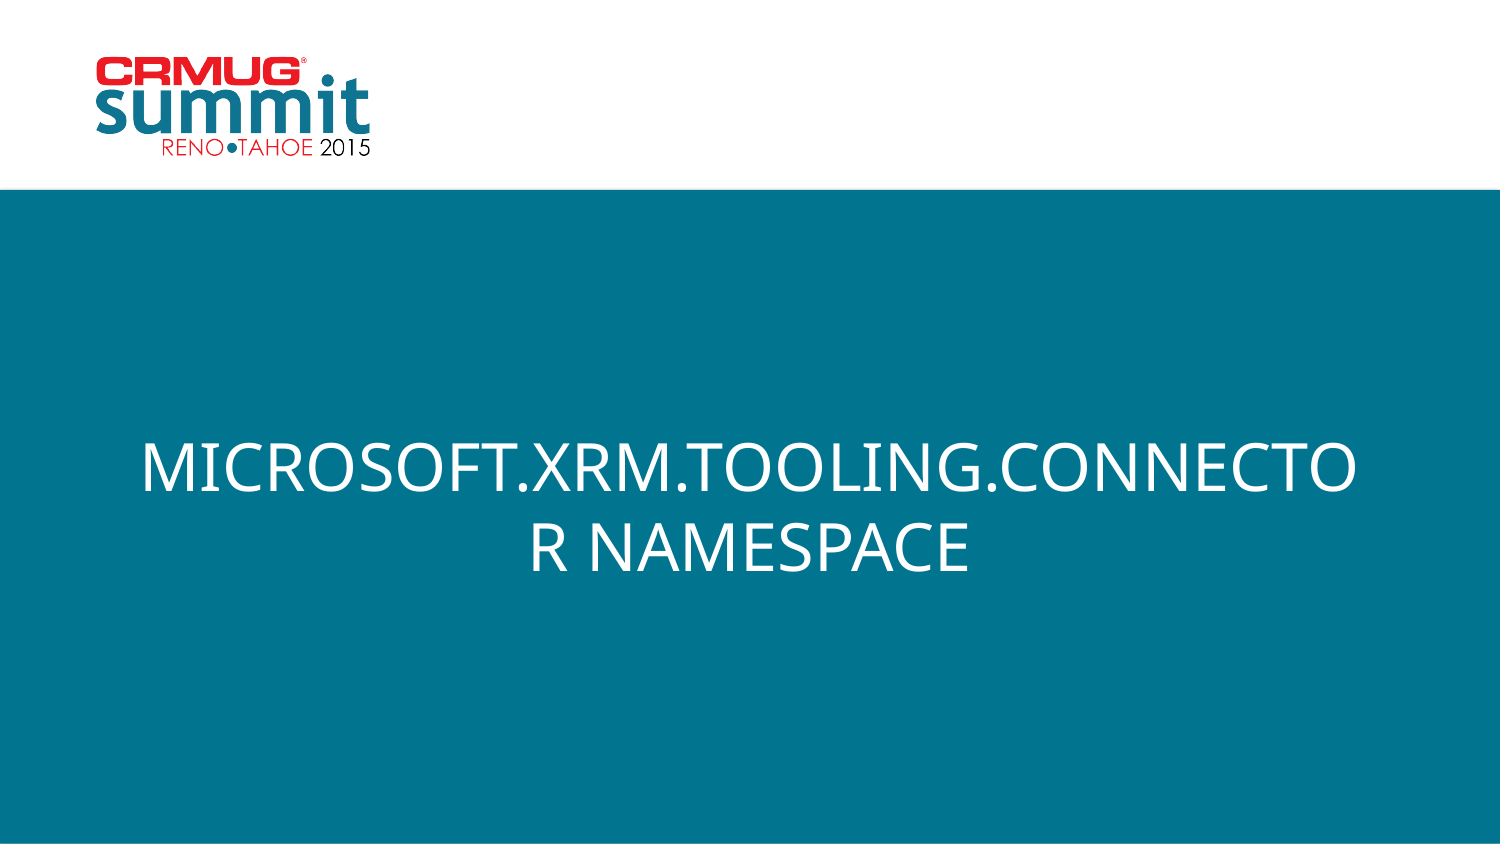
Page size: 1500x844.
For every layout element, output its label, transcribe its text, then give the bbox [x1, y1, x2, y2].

picture [90, 39, 375, 165]
title Microsoft.Xrm.Tooling.Connector Namespace [112, 414, 1388, 596]
